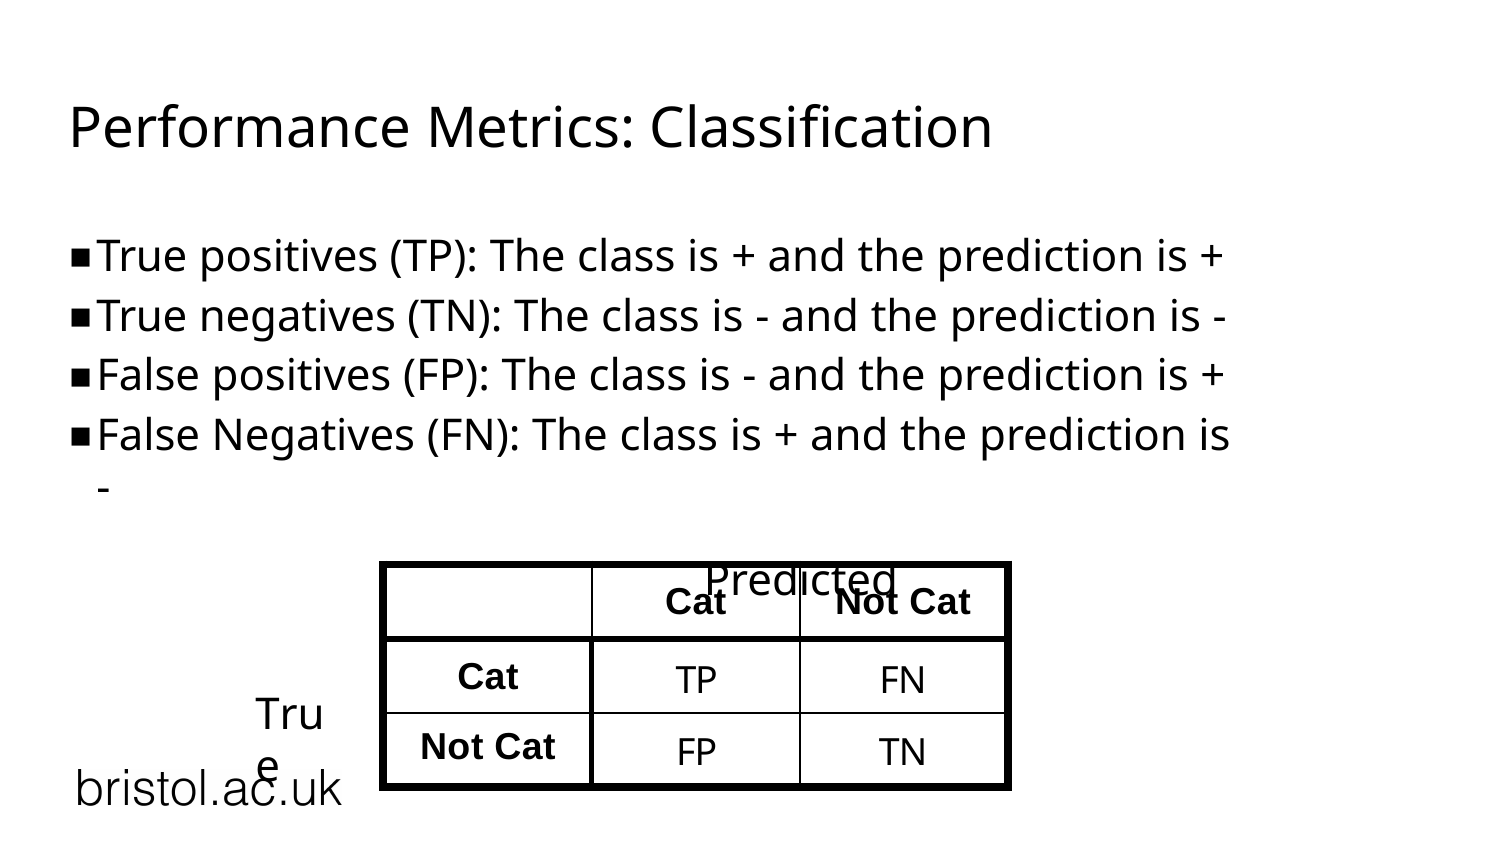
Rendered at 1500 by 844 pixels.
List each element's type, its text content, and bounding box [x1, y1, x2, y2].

text_box True [253, 683, 346, 791]
text_box True positives (TP): The class is + and the prediction is + True negatives (TN): The class is - and the prediction is - False positives (FP): The class is - and the prediction is + False Negatives (FN): The class is + and the prediction is - Predicted [66, 218, 1235, 604]
table_header Not Cat [801, 568, 1004, 636]
title Performance Metrics: Classification [66, 89, 1173, 218]
table_cell Cat [387, 642, 589, 712]
picture [78, 769, 342, 807]
table_header [387, 568, 591, 636]
table_cell TP [594, 642, 799, 712]
table_cell FN [801, 642, 1004, 712]
table_header Cat [593, 568, 799, 636]
table_cell Not Cat [387, 714, 589, 783]
table_cell FP [594, 714, 799, 783]
table_cell TN [801, 714, 1004, 783]
